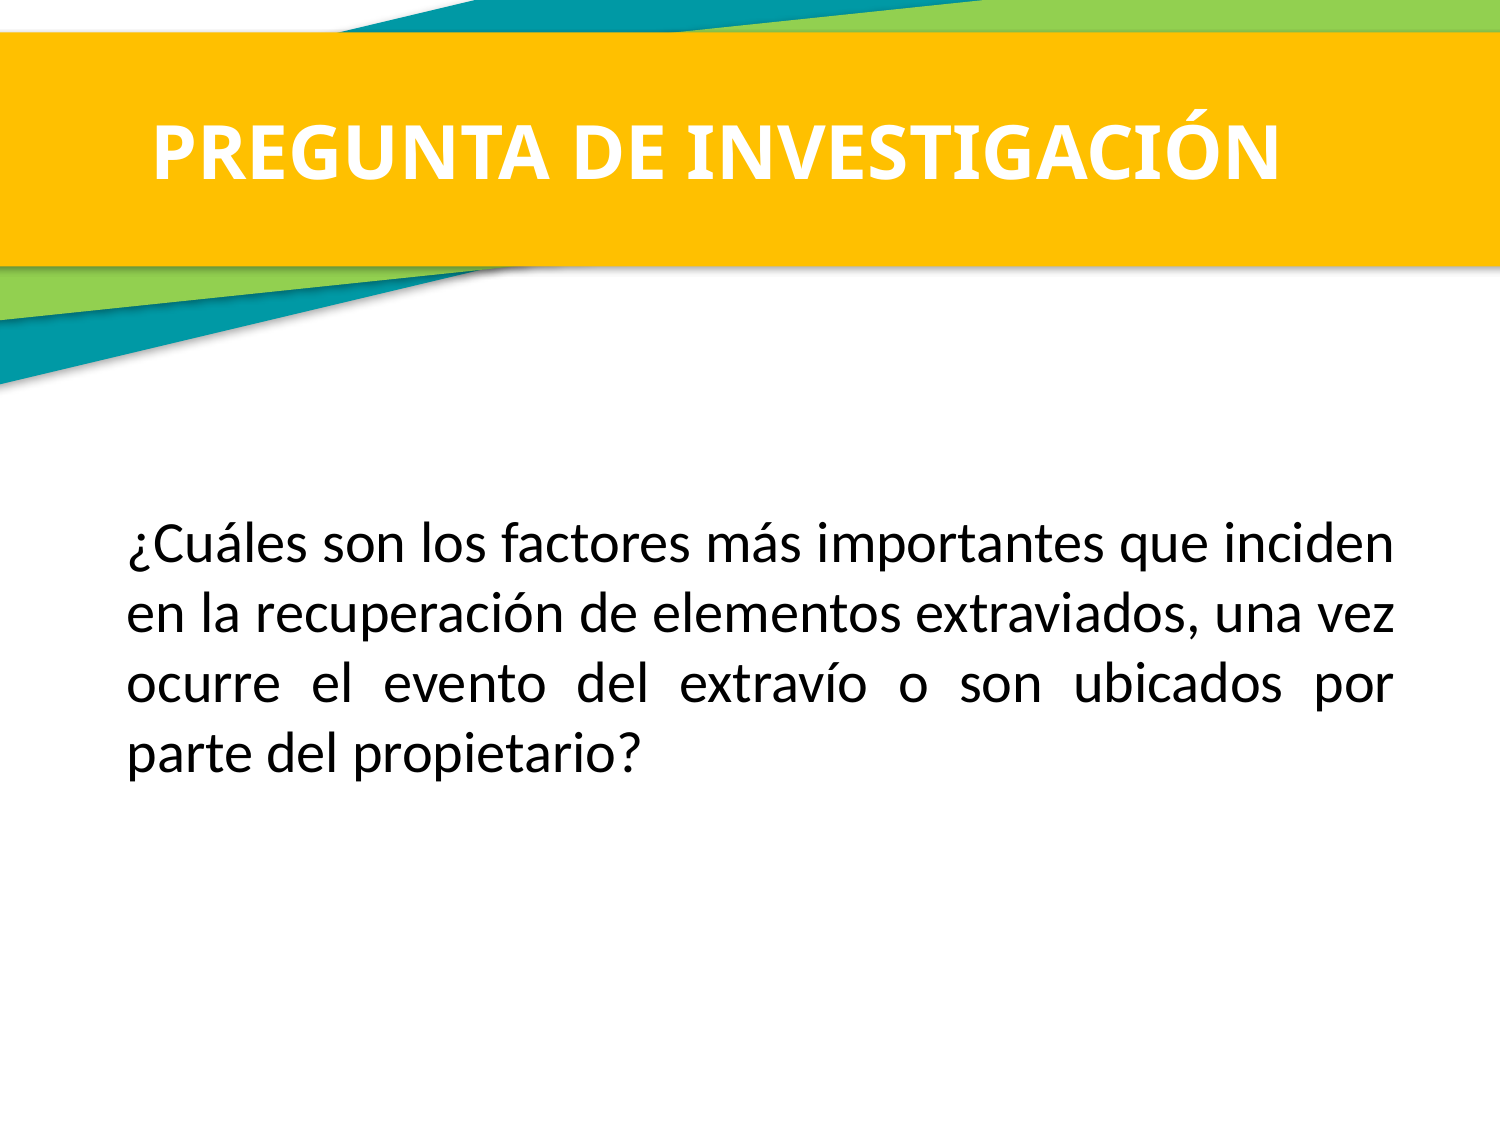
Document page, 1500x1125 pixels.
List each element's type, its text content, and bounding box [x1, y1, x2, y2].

text_box PREGUNTA DE INVESTIGACIÓN [0, 38, 1500, 262]
text_box [52, 383, 1471, 1031]
text_box ¿Cuáles son los factores más importantes que inciden en la recuperación de elementos extraviados, una vez ocurre el evento del extravío o son ubicados por parte del propietario? [111, 424, 1411, 791]
